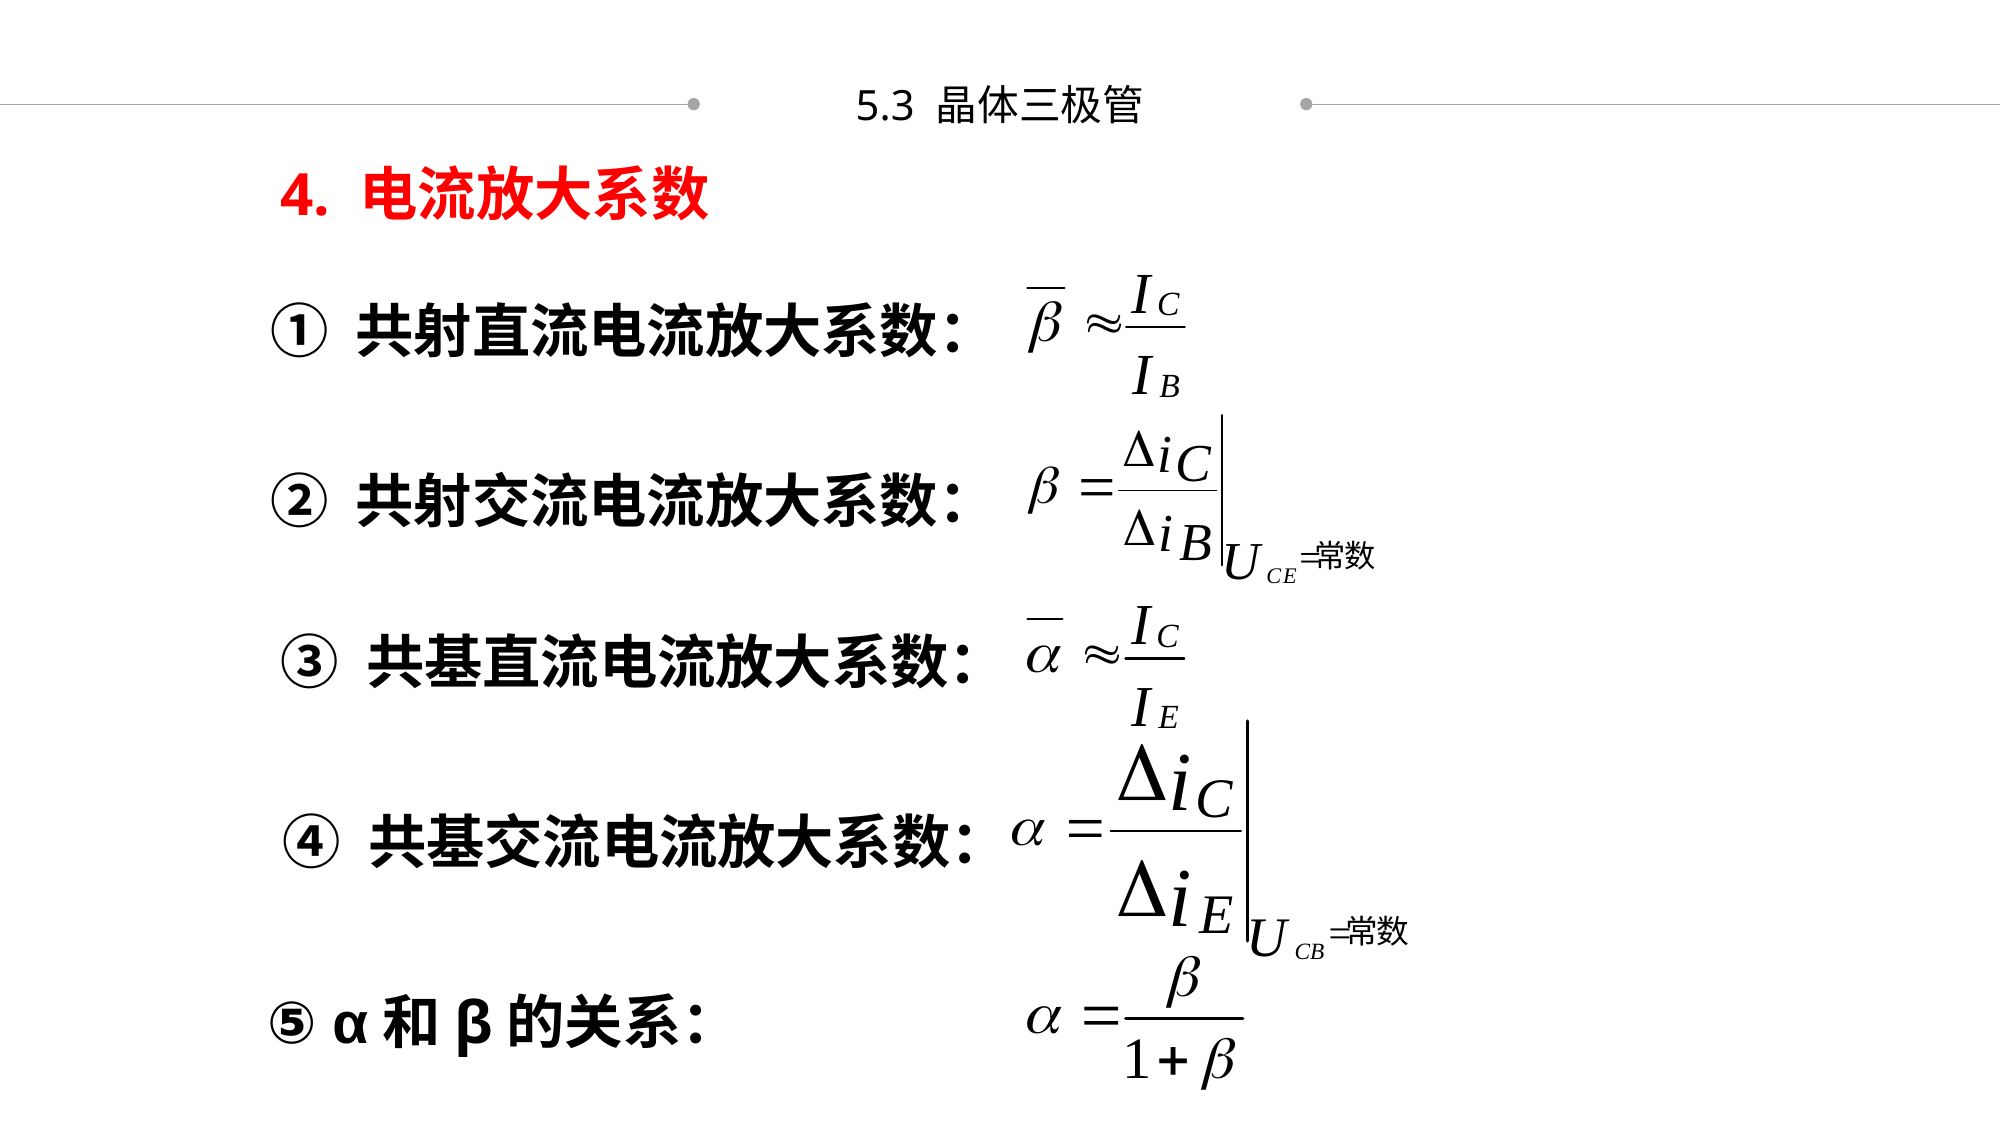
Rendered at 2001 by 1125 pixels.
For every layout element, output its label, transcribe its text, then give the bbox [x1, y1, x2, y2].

text_box ② 共射交流电流放大系数： [255, 456, 974, 541]
text_box 4. 电流放大系数 [265, 149, 854, 227]
text_box ③ 共基直流电流放大系数： [266, 618, 974, 703]
text_box ① 共射直流电流放大系数： [255, 286, 973, 372]
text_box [1017, 581, 1196, 709]
text_box 5.3 晶体三极管 [840, 71, 1160, 137]
text_box ⑤ α和β的关系： [253, 978, 755, 1063]
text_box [1003, 709, 1420, 971]
text_box ④ 共基交流电流放大系数： [267, 797, 974, 883]
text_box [1017, 940, 1258, 1102]
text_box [1017, 249, 1196, 405]
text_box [1017, 405, 1389, 593]
